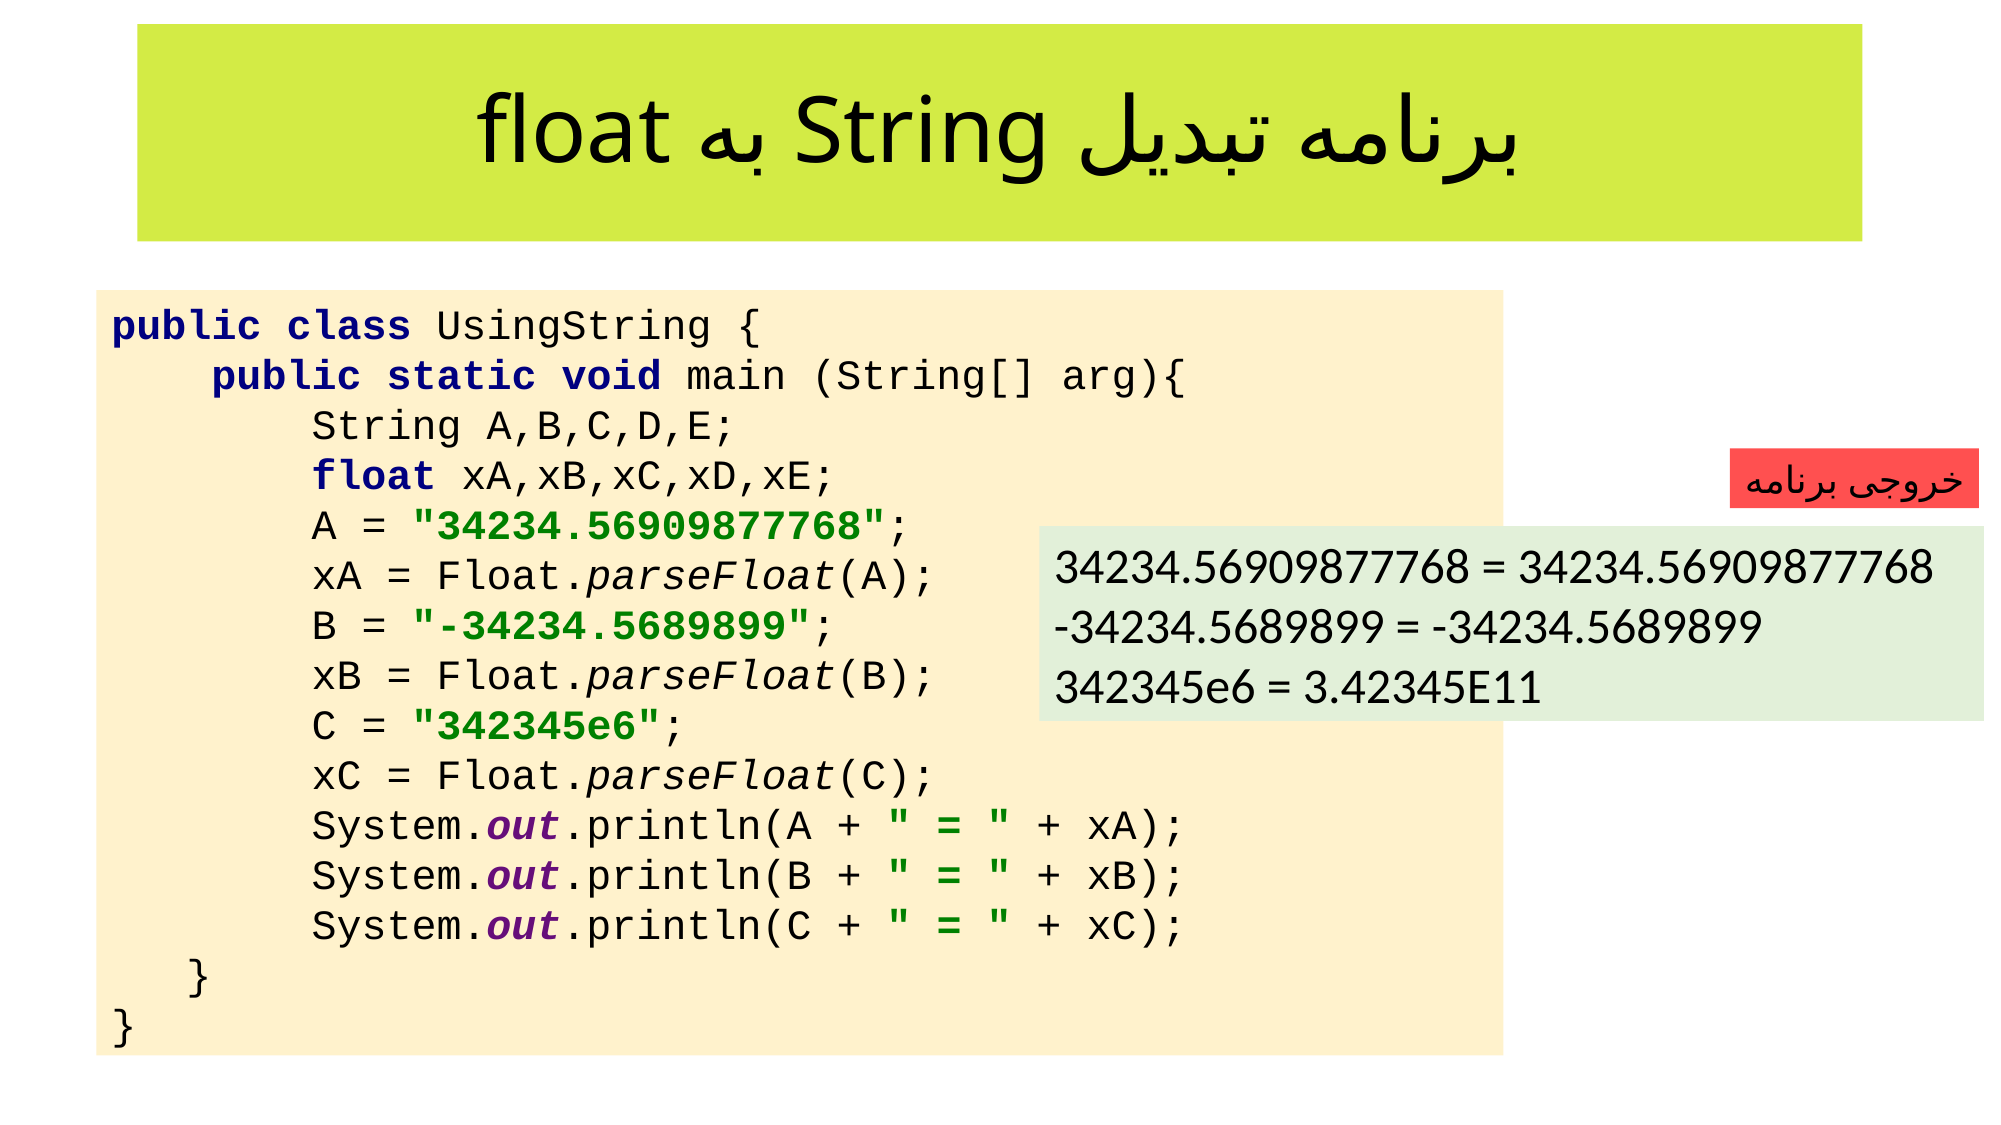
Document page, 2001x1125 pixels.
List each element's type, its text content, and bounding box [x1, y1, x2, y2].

title برنامه تبدیل String به float [137, 24, 1863, 242]
text_box خروجی برنامه [1729, 448, 1979, 509]
text_box public class UsingString { public static void main (String[] arg){ String A,B,C,D,E; float xA,xB,xC,xD,xE; A = "34234.56909877768"; xA = Float.parseFloat(A); B = "-34234.5689899"; xB = Float.parseFloat(B); C = "342345e6"; xC = Float.parseFloat(C); System.out.println(A + " = " + xA); System.out.println(B + " = " + xB); System.out.println(C + " = " + xC); } } [96, 290, 1504, 1056]
text_box 34234.56909877768 = 34234.56909877768 -34234.5689899 = -34234.5689899 342345e6 = 3.42345E11 [1039, 526, 1984, 721]
